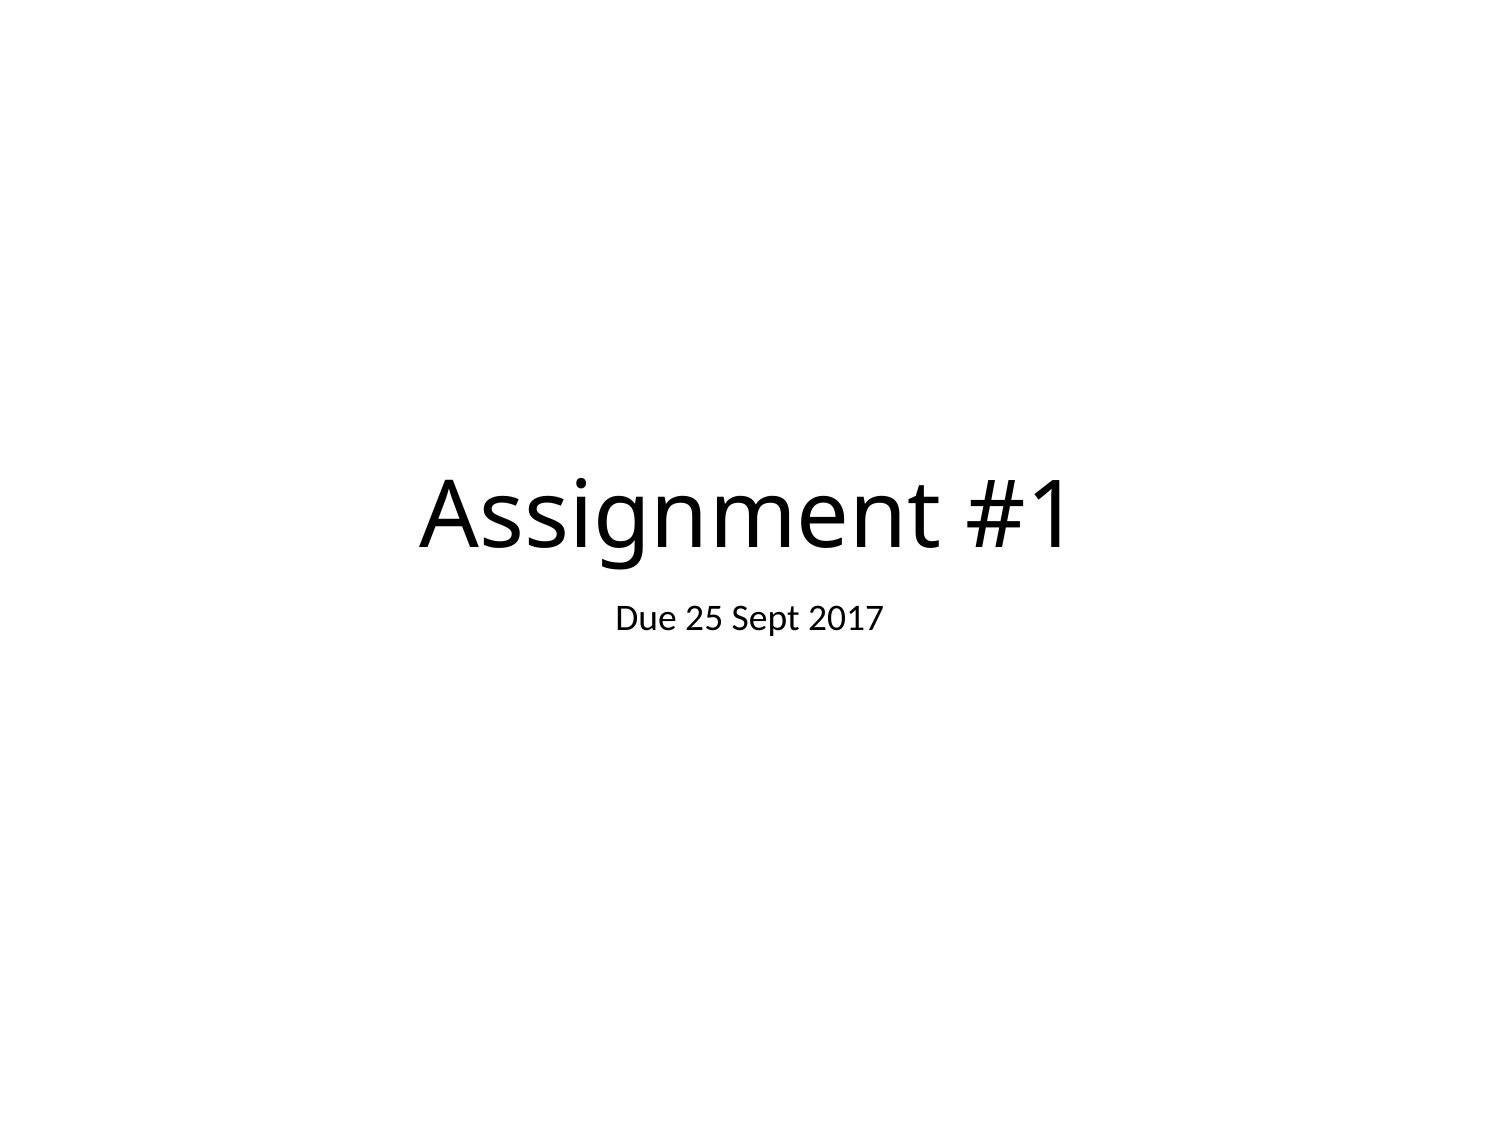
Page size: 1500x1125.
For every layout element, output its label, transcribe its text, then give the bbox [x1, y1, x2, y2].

subtitle Due 25 Sept 2017 [187, 590, 1313, 863]
title Assignment #1 [187, 184, 1313, 576]
